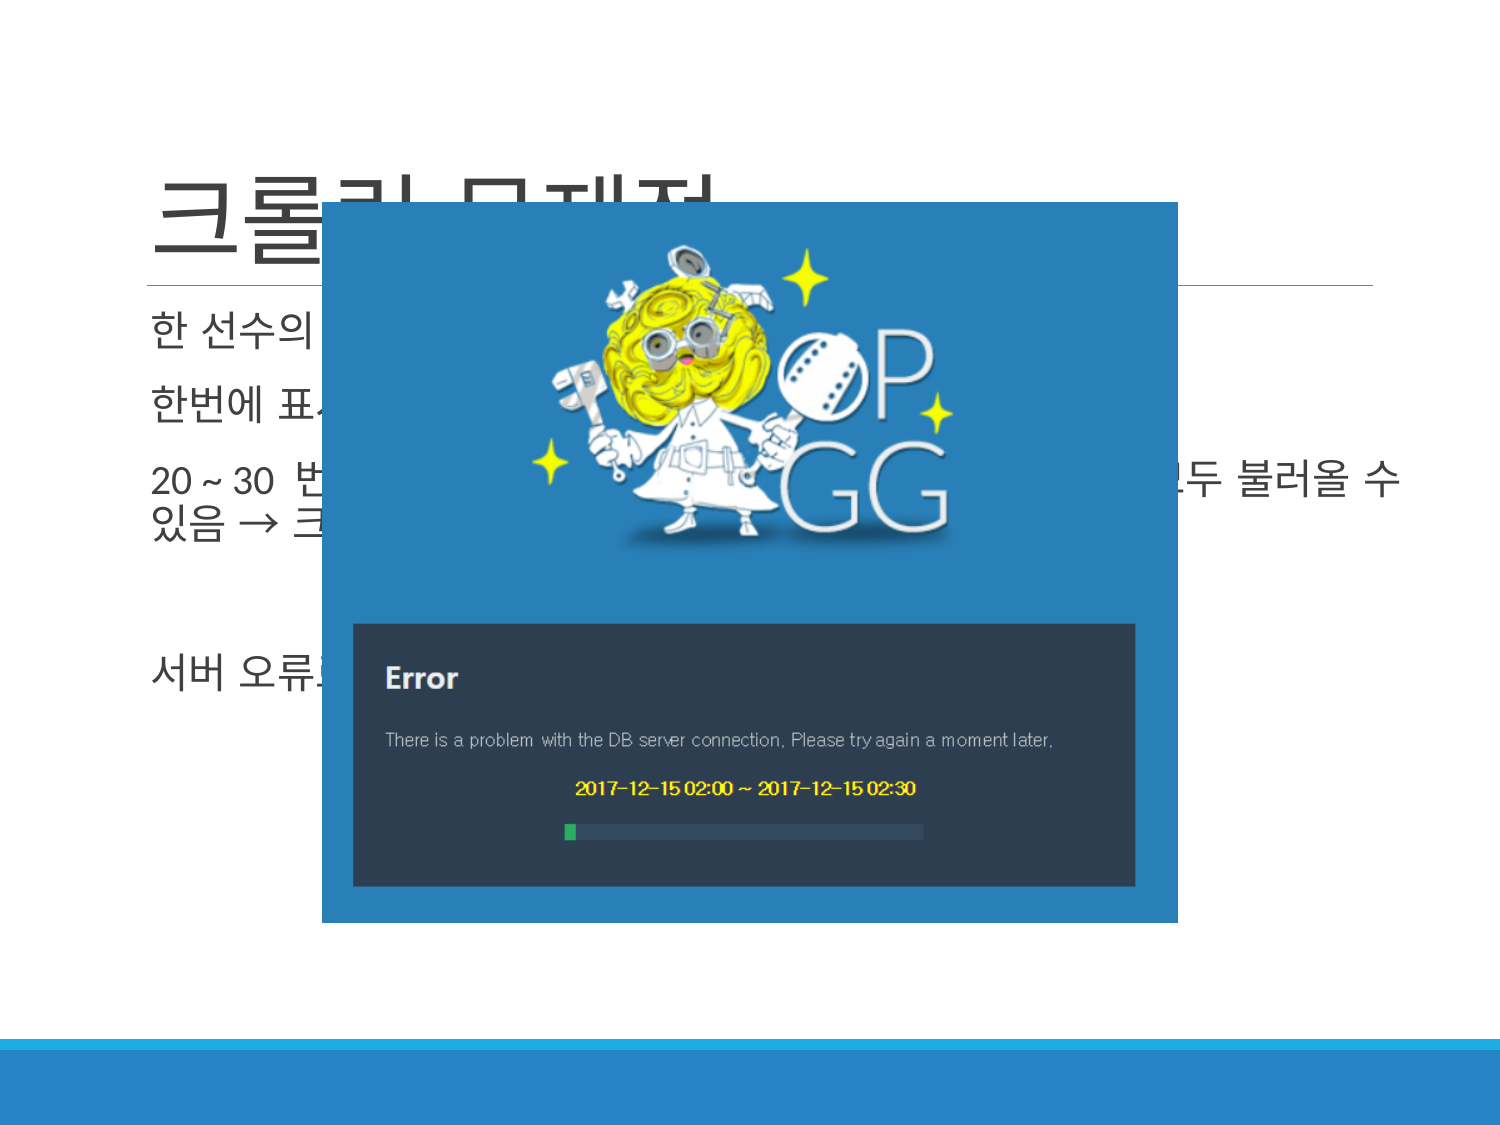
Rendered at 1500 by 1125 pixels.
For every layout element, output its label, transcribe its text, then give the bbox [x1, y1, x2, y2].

picture [321, 201, 1178, 923]
list 한 선수의 개인 랭크 전적 → 선수당 약 500 경기 한번에 표시되는 경기 → 20 경기 20 ~ 30 번 정도 “더보기” 버튼을 눌러야 선수 개인전적을 모두 불러올 수 있음 → 크롤링을 돌리는데 많은 시간 소요 서버 오류로 인한 크롤링 지연 [135, 302, 1417, 963]
title 크롤링 문제점 [135, 47, 1373, 285]
